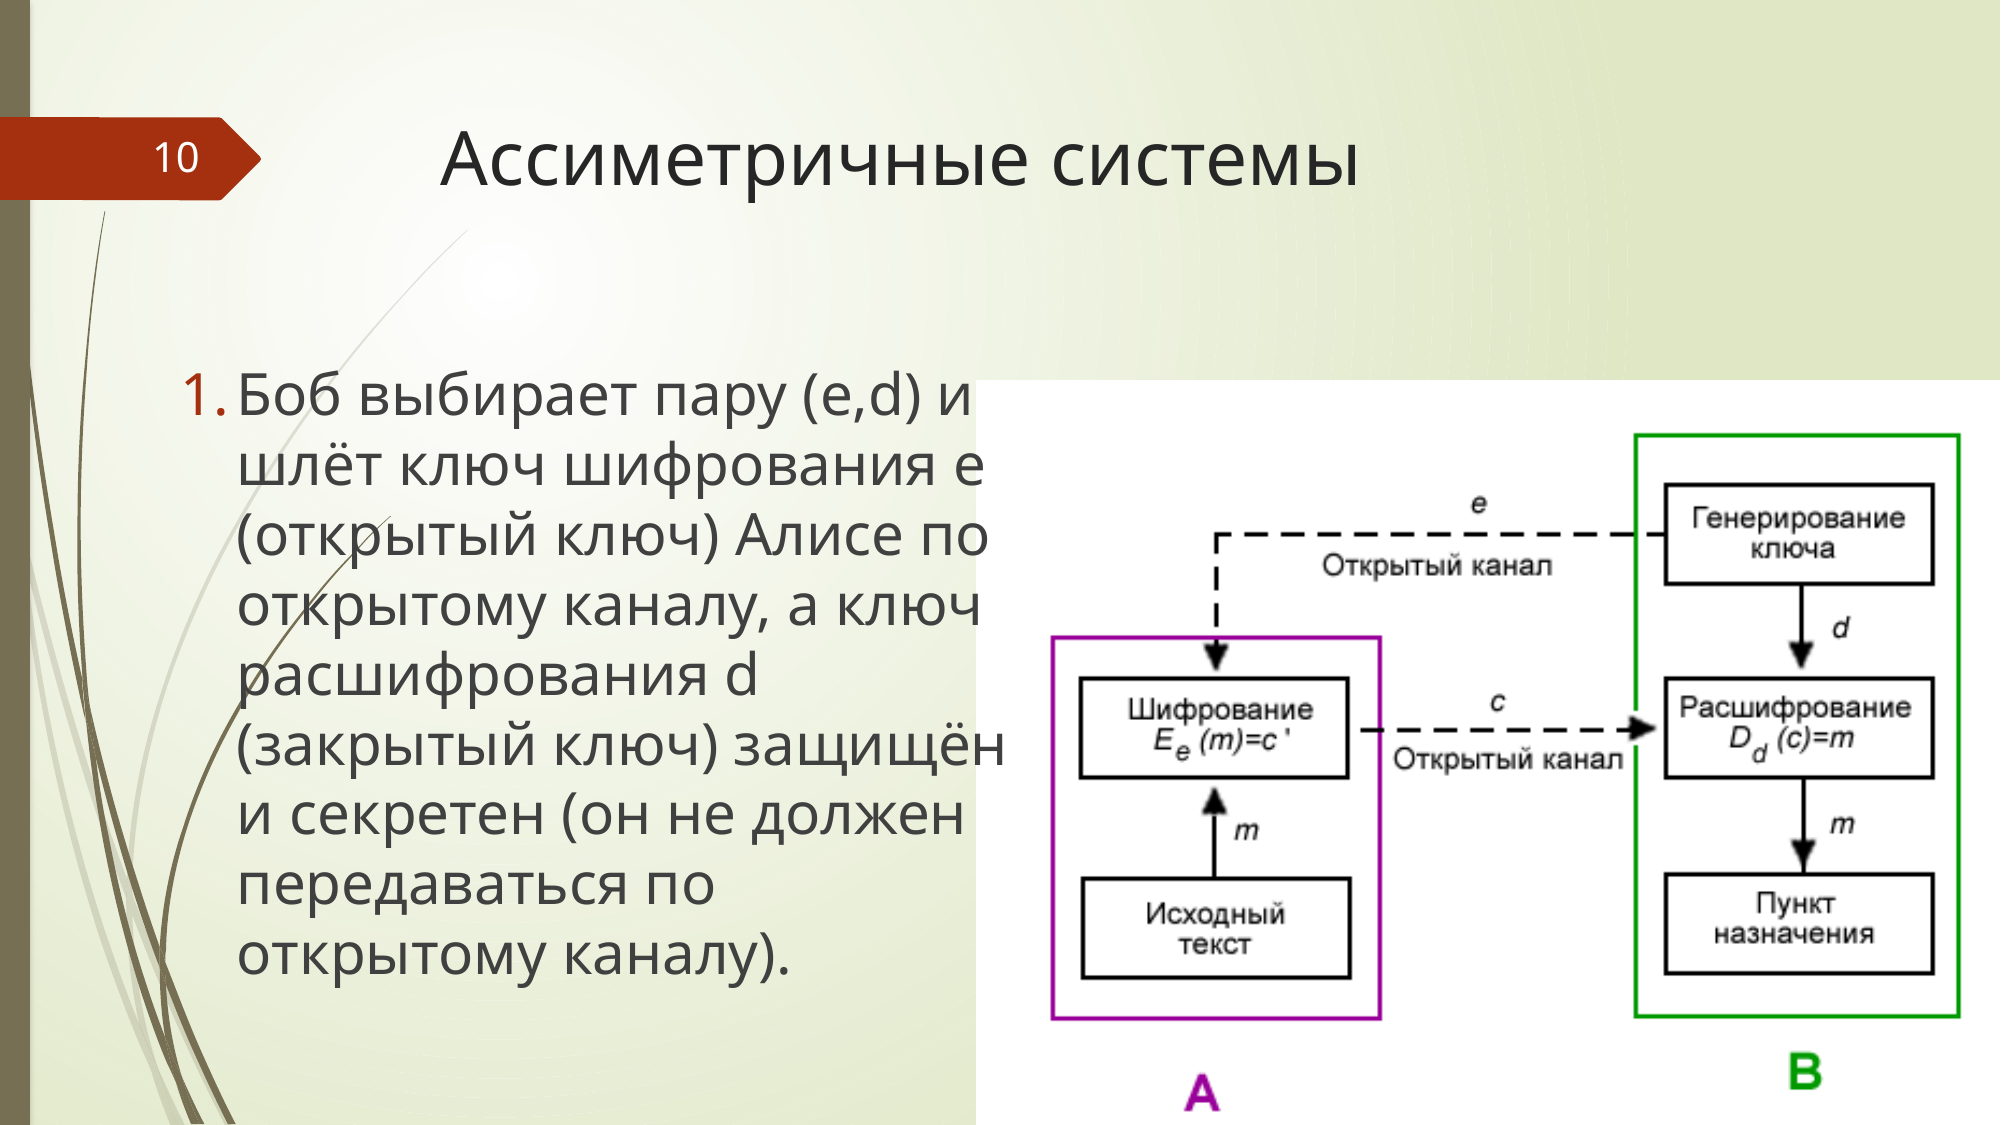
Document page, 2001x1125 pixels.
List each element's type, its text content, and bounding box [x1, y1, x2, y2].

picture [976, 379, 2000, 1125]
list Боб выбирает пару (e,d) и шлёт ключ шифрования e (открытый ключ) Алисе по открытому каналу, а ключ расшифрования d (закрытый ключ) защищён и секретен (он не должен передаваться по открытому каналу). [165, 350, 1048, 1091]
title Ассиметричные системы [425, 102, 1888, 313]
slide_number 10 [87, 129, 216, 190]
